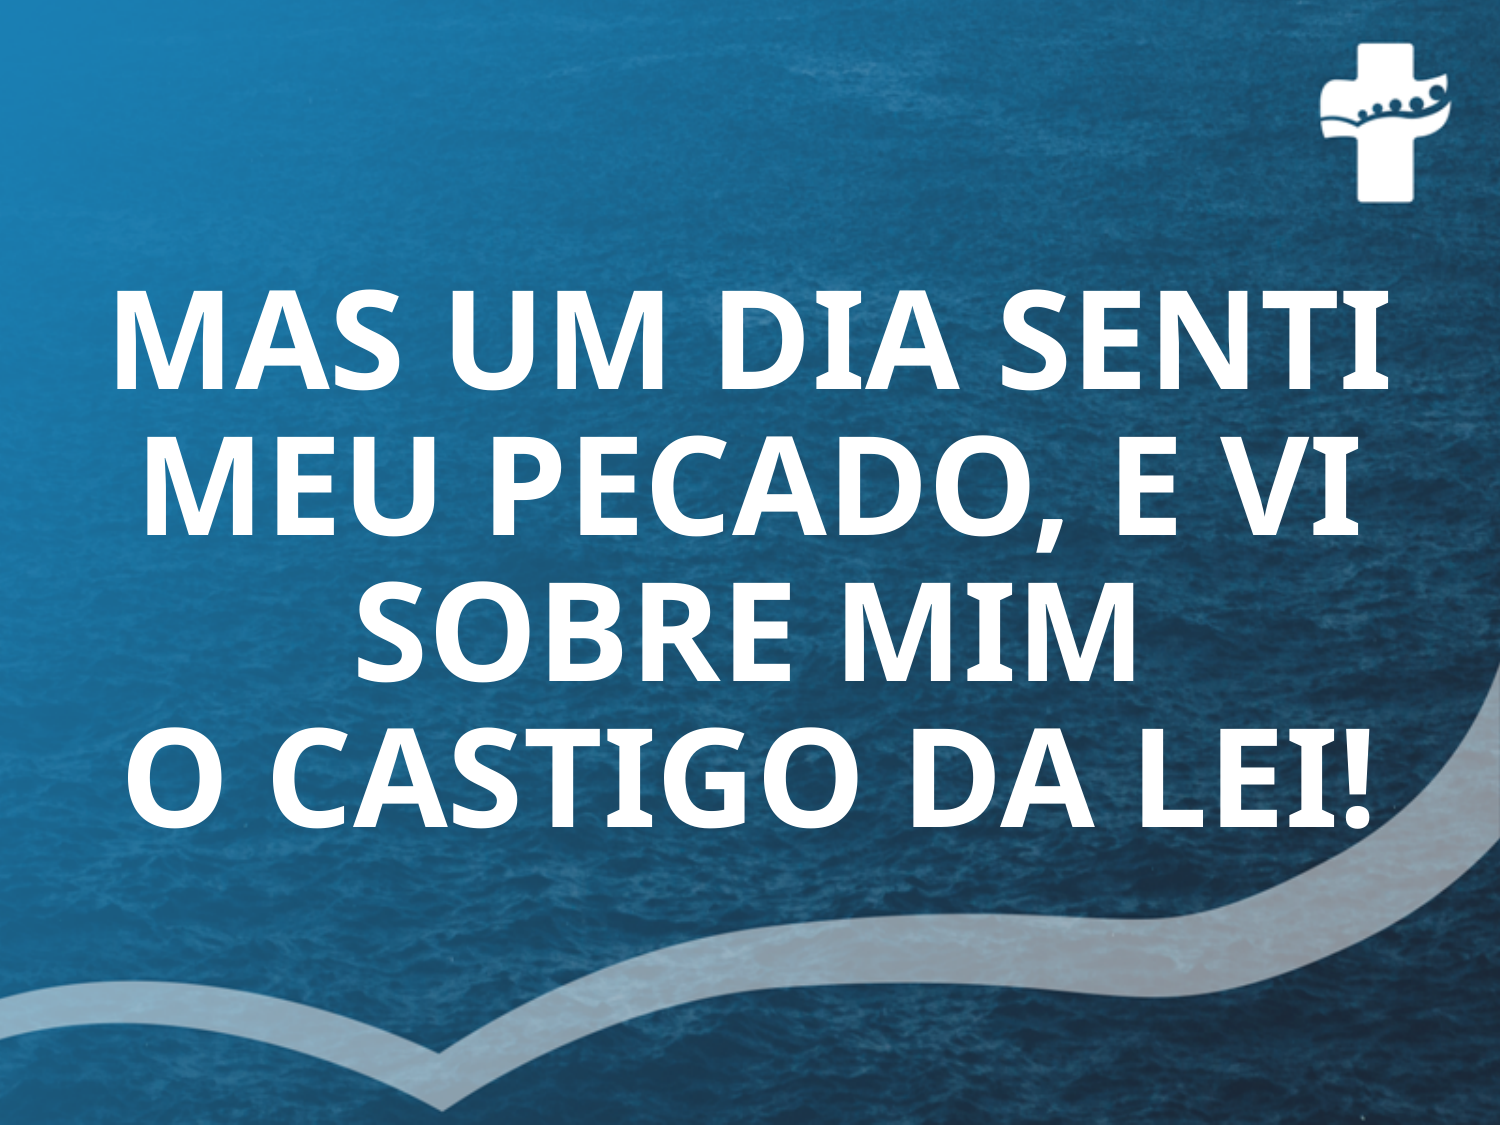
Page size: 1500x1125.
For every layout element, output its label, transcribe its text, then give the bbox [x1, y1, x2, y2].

picture [0, 658, 1500, 1125]
picture [0, 0, 1500, 469]
title MAS UM DIA SENTI MEU PECADO, E VI SOBRE MIM O CASTIGO DA LEI! [0, 469, 1500, 658]
